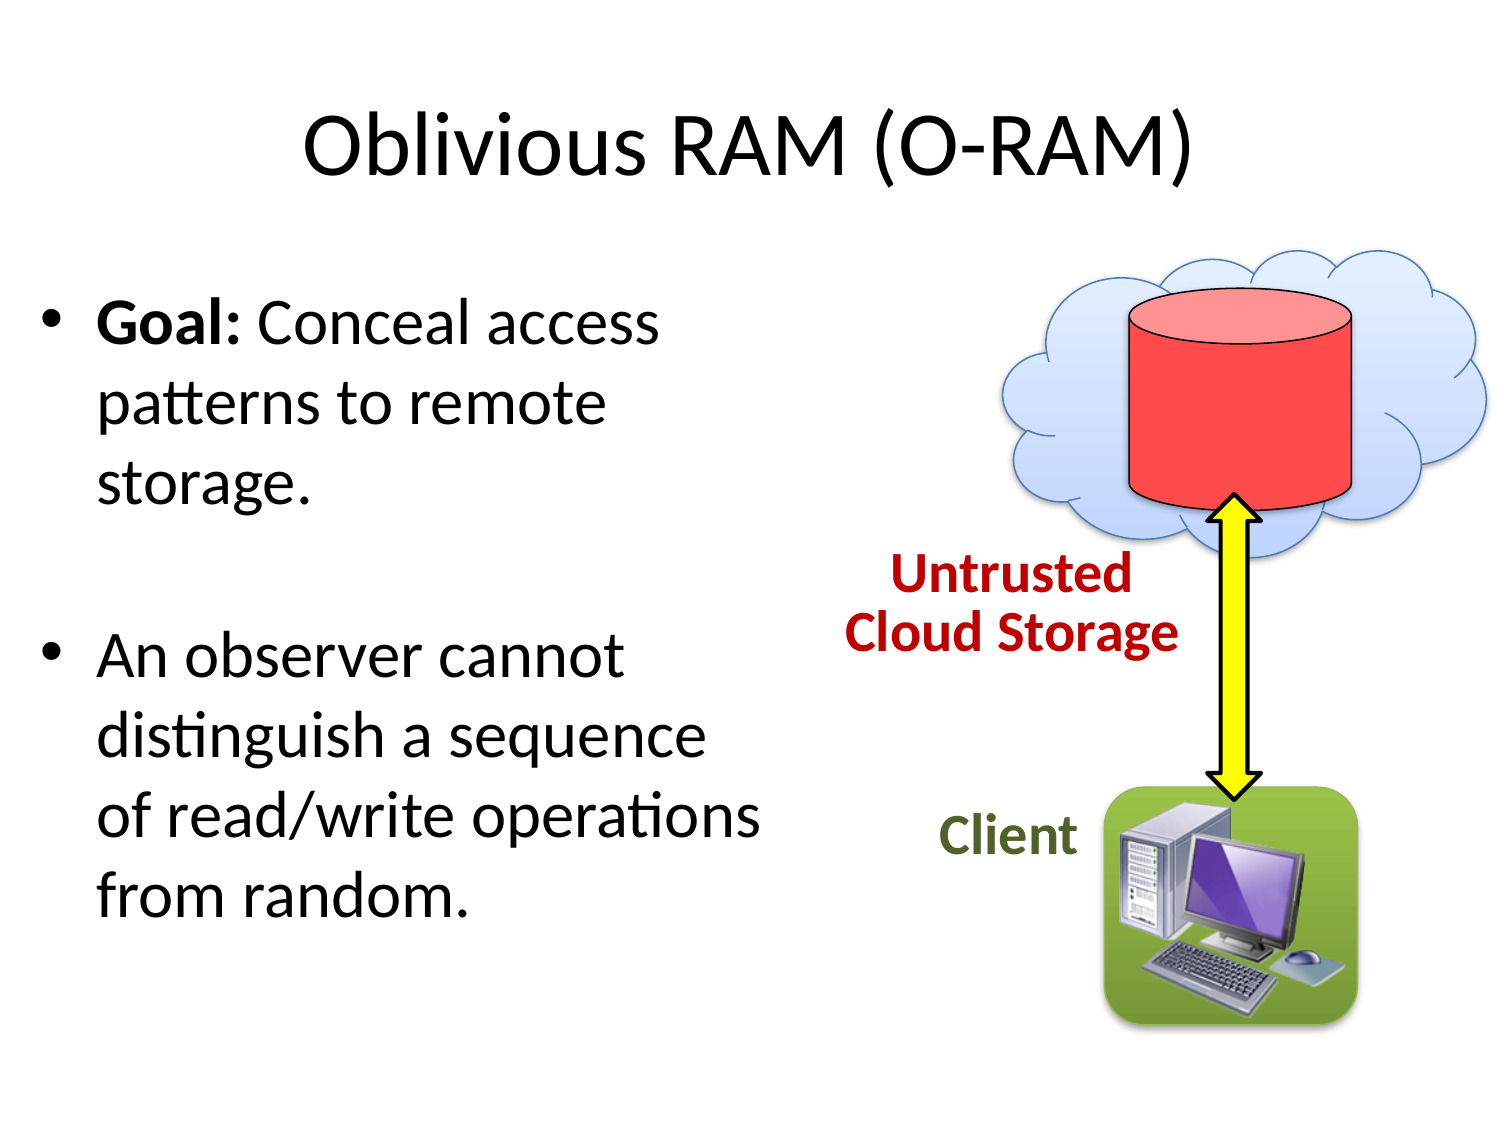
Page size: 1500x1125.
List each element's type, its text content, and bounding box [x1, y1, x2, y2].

text_box [1205, 491, 1263, 785]
text_box [1128, 287, 1353, 512]
text_box Untrusted Cloud Storage [825, 537, 1201, 672]
list Goal: Conceal access patterns to remote storage. An observer cannot distinguish a sequence of read/write operations from random. [24, 270, 788, 1013]
text_box Client [924, 789, 1094, 874]
title Oblivious RAM (O-RAM) [75, 45, 1425, 233]
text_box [1104, 786, 1358, 1026]
text_box [1001, 250, 1488, 559]
